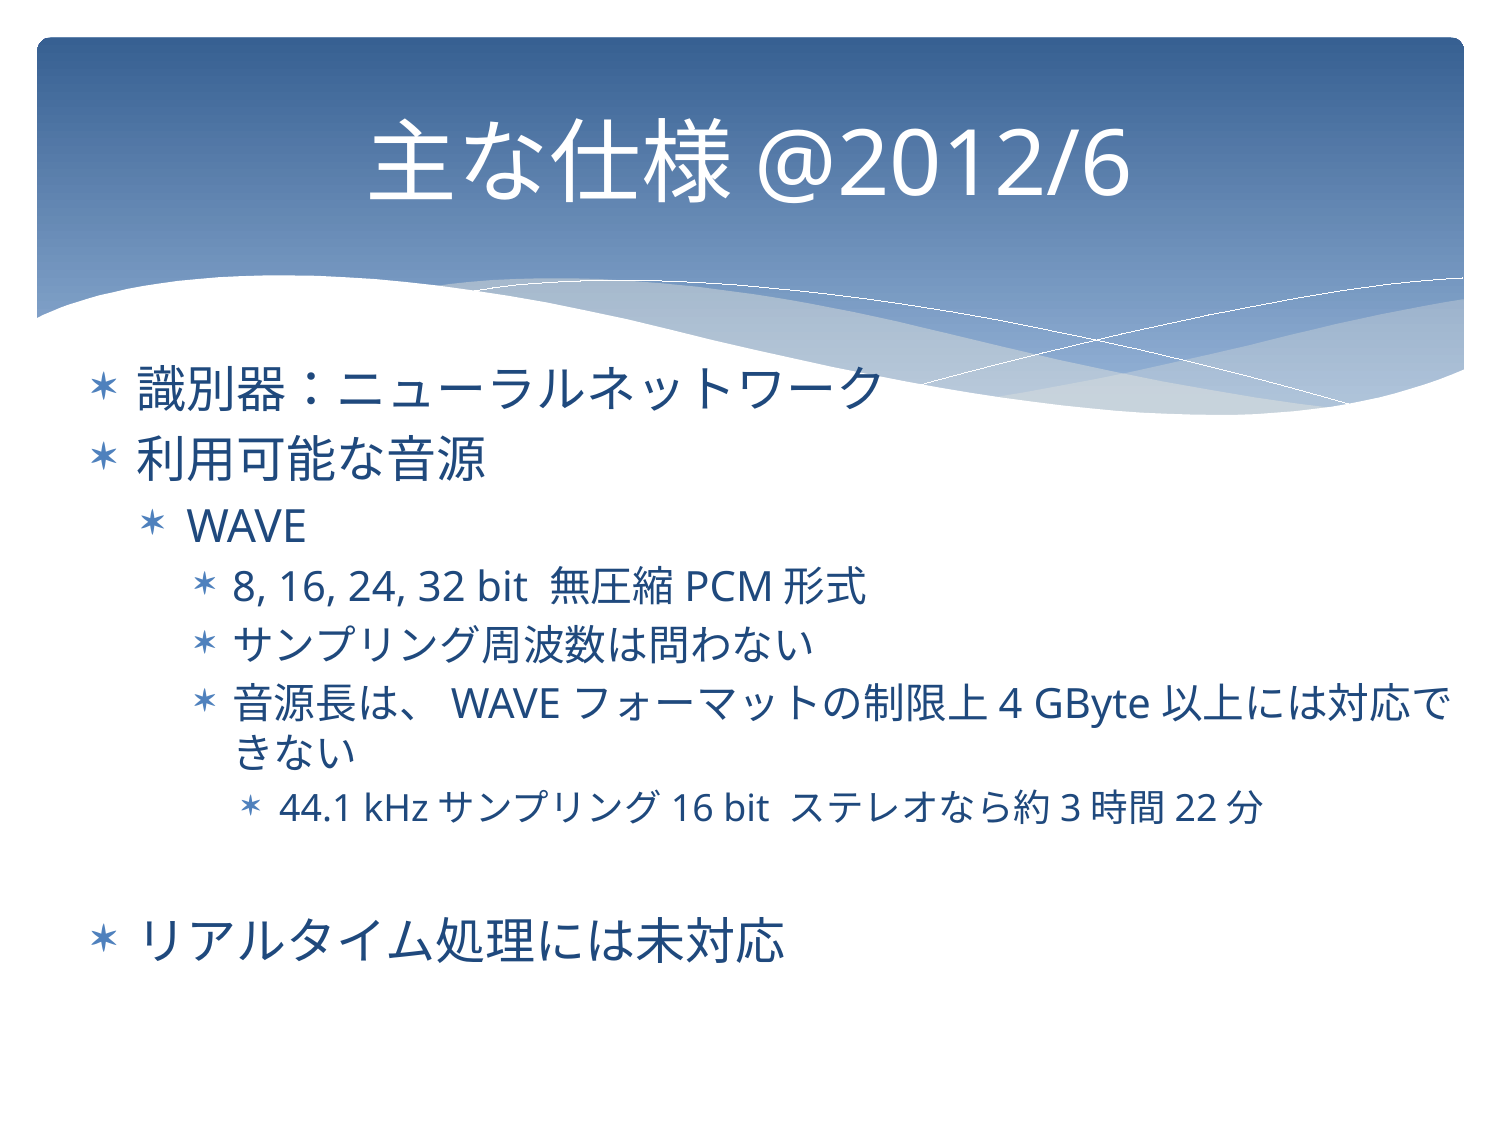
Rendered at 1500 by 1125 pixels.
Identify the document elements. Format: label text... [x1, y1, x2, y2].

list 識別器：ニューラルネットワーク 利用可能な音源 WAVE 8, 16, 24, 32 bit 無圧縮PCM形式 サンプリング周波数は問わない 音源長は、WAVEフォーマットの制限上4 GByte以上には対応できない 44.1 kHzサンプリング16 bit ステレオなら約3時間22分 リアルタイム処理には未対応 [76, 349, 1500, 1083]
title 主な仕様@2012/6 [75, 55, 1425, 261]
